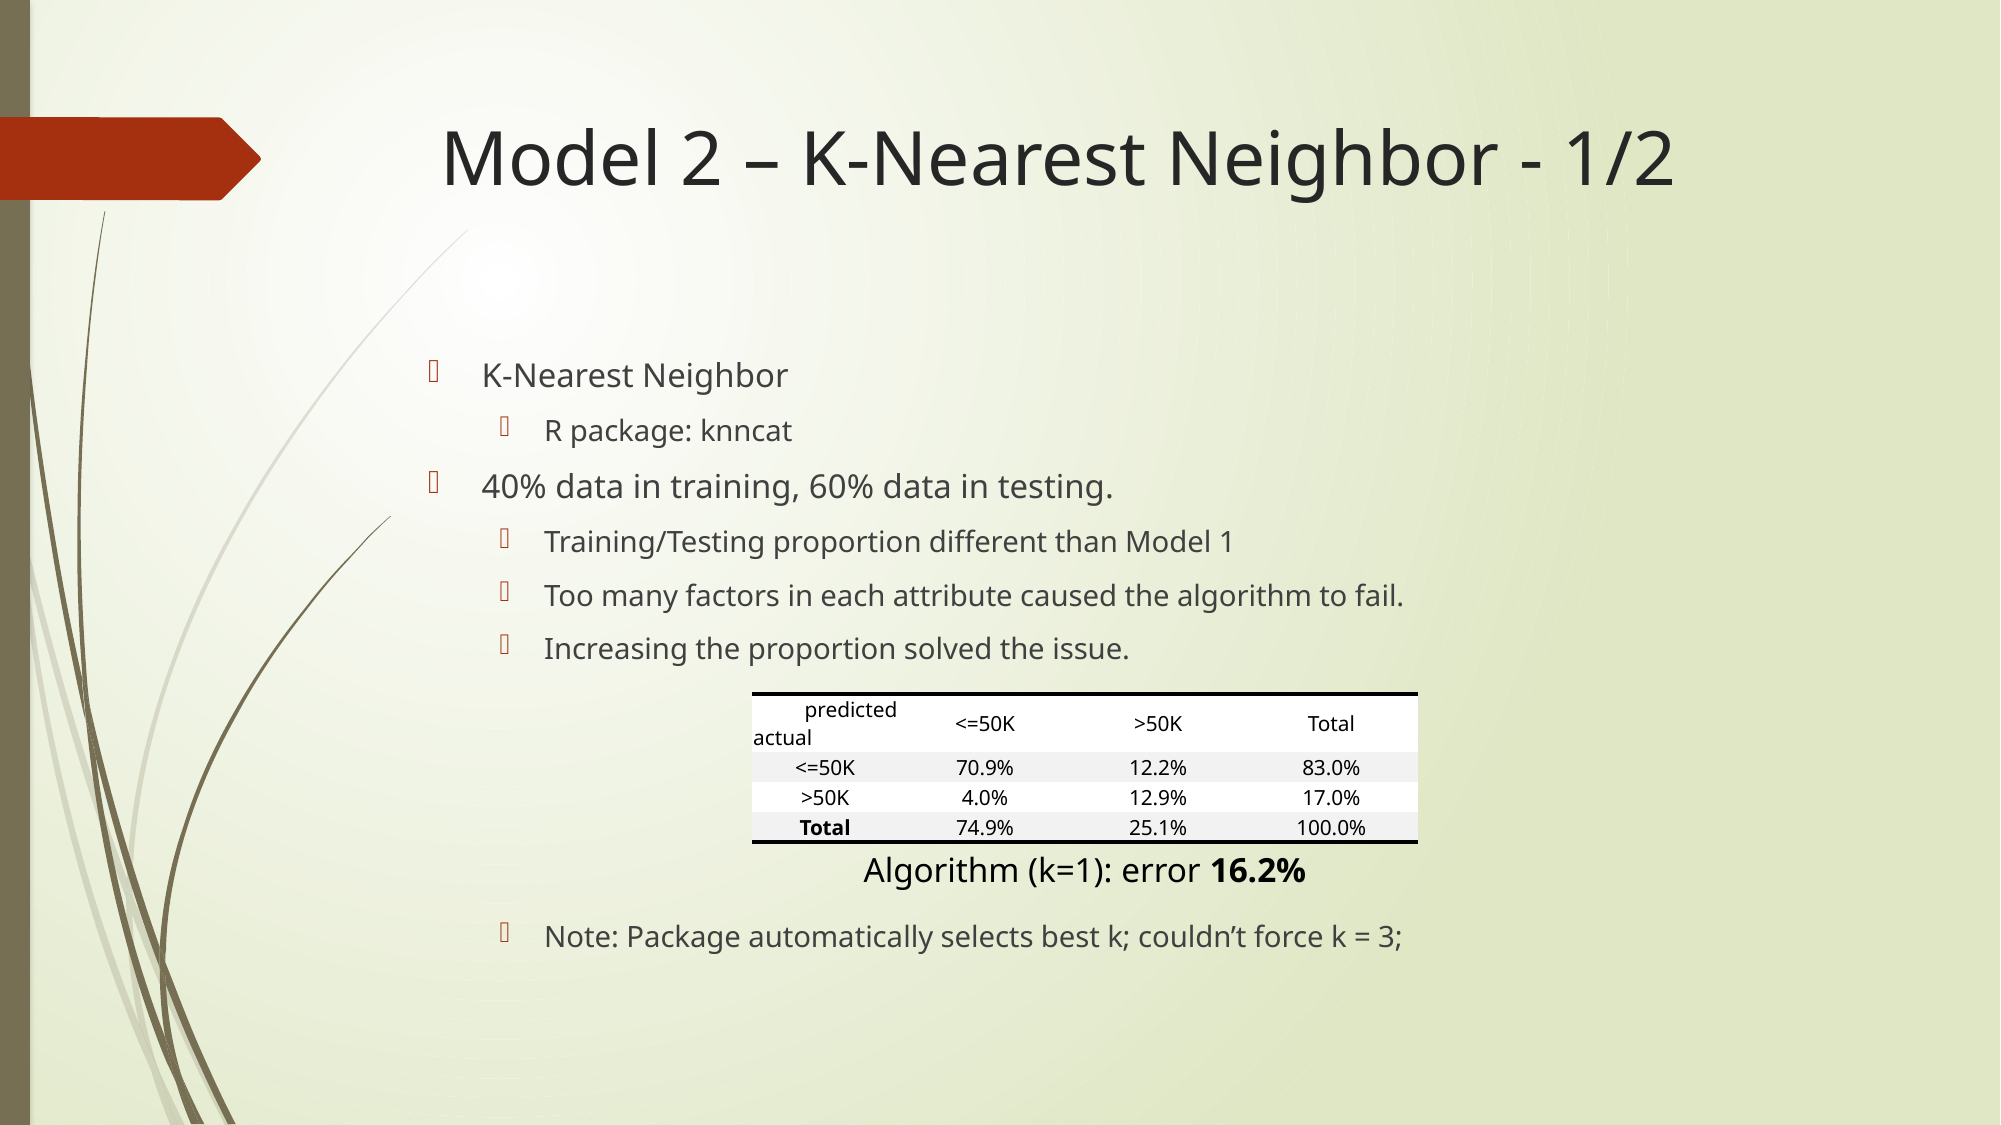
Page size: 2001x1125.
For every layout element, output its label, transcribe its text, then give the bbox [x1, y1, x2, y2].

table_cell >50K [752, 782, 898, 812]
table_cell 17.0% [1245, 782, 1418, 812]
table_header <=50K [898, 696, 1072, 752]
list K-Nearest Neighbor R package: knncat 40% data in training, 60% data in testing. Training/Testing proportion different than Model 1 Too many factors in each attribute caused the algorithm to fail. Increasing the proportion solved the issue. Note: Package automatically selects best k; couldn’t force k = 3; [413, 347, 1876, 967]
title Model 2 – K-Nearest Neighbor - 1/2 [425, 102, 1888, 313]
table_header Total [1245, 696, 1418, 752]
table_cell 74.9% [898, 812, 1072, 840]
table_cell Total [752, 812, 898, 840]
table_cell 25.1% [1072, 812, 1245, 840]
table_cell 83.0% [1245, 752, 1418, 782]
table_cell 12.2% [1072, 752, 1245, 782]
table_cell 70.9% [898, 752, 1072, 782]
table_cell 12.9% [1072, 782, 1245, 812]
text_box Algorithm (k=1): error 16.2% [751, 842, 1418, 897]
table_cell <=50K [752, 752, 898, 782]
table_cell 100.0% [1245, 812, 1418, 840]
table_cell 4.0% [898, 782, 1072, 812]
table_header predicted actual [752, 696, 898, 752]
table_header >50K [1072, 696, 1245, 752]
